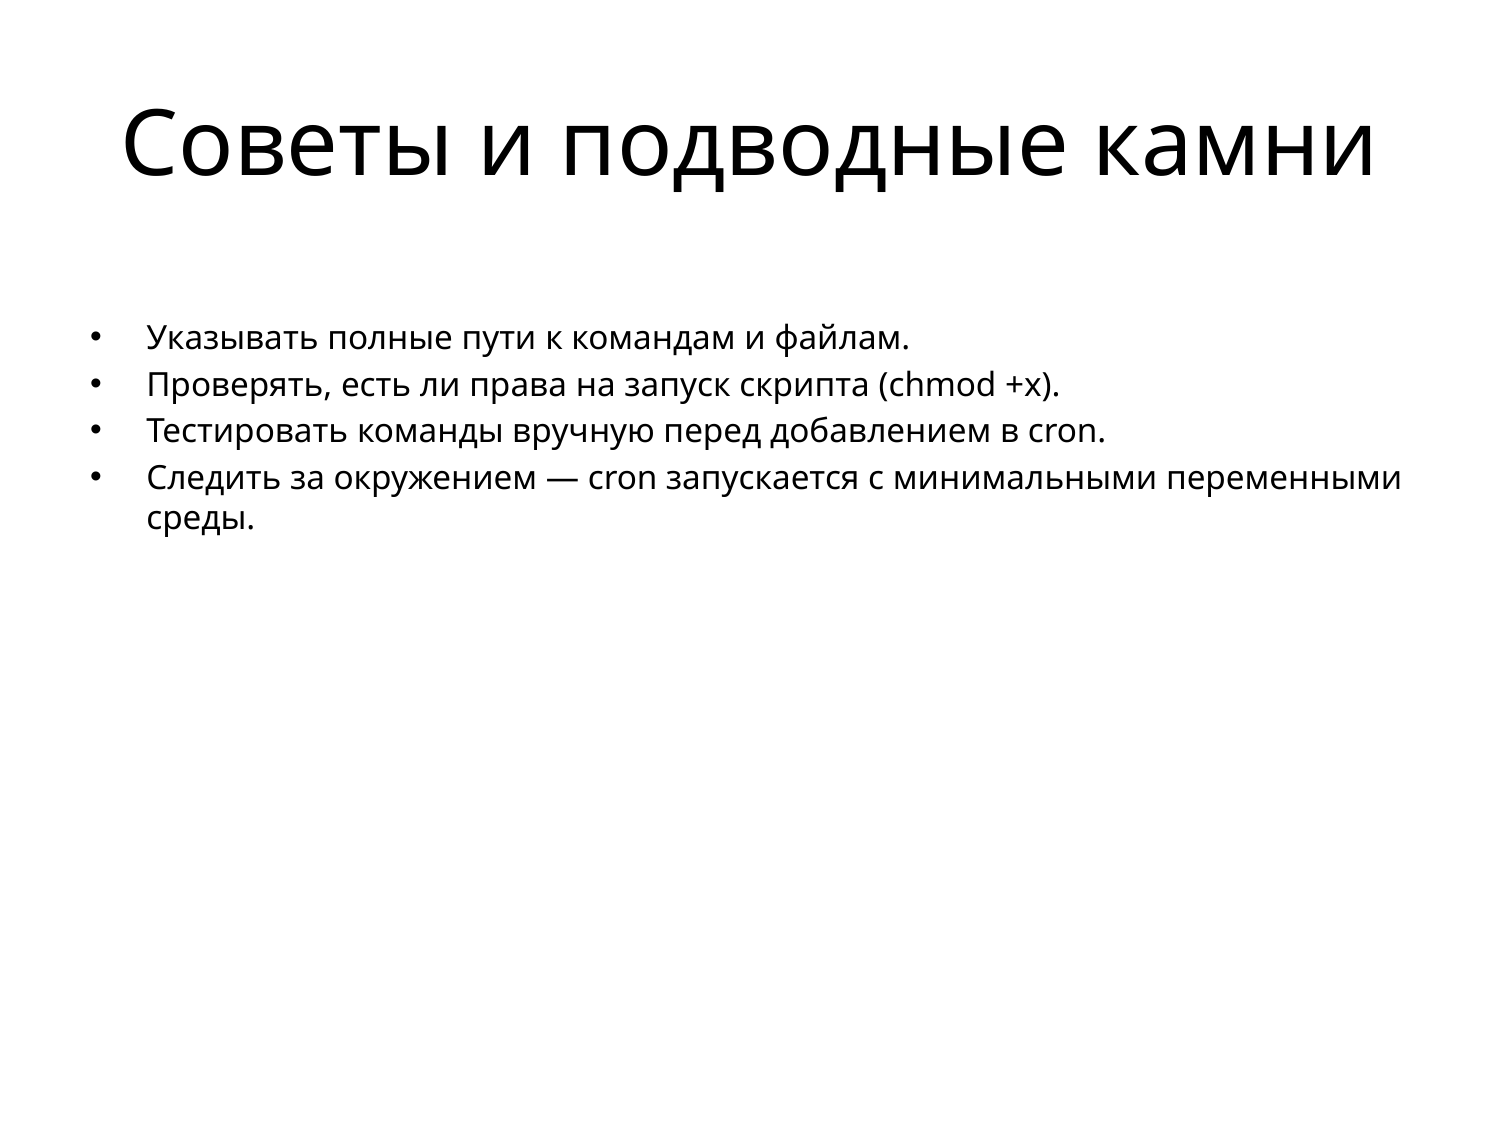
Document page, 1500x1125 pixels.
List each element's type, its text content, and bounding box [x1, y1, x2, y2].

title Советы и подводные камни [75, 45, 1425, 233]
list Указывать полные пути к командам и файлам. Проверять, есть ли права на запуск скрипта (chmod +x). Тестировать команды вручную перед добавлением в cron. Следить за окружением — cron запускается с минимальными переменными среды. [75, 262, 1425, 1005]
